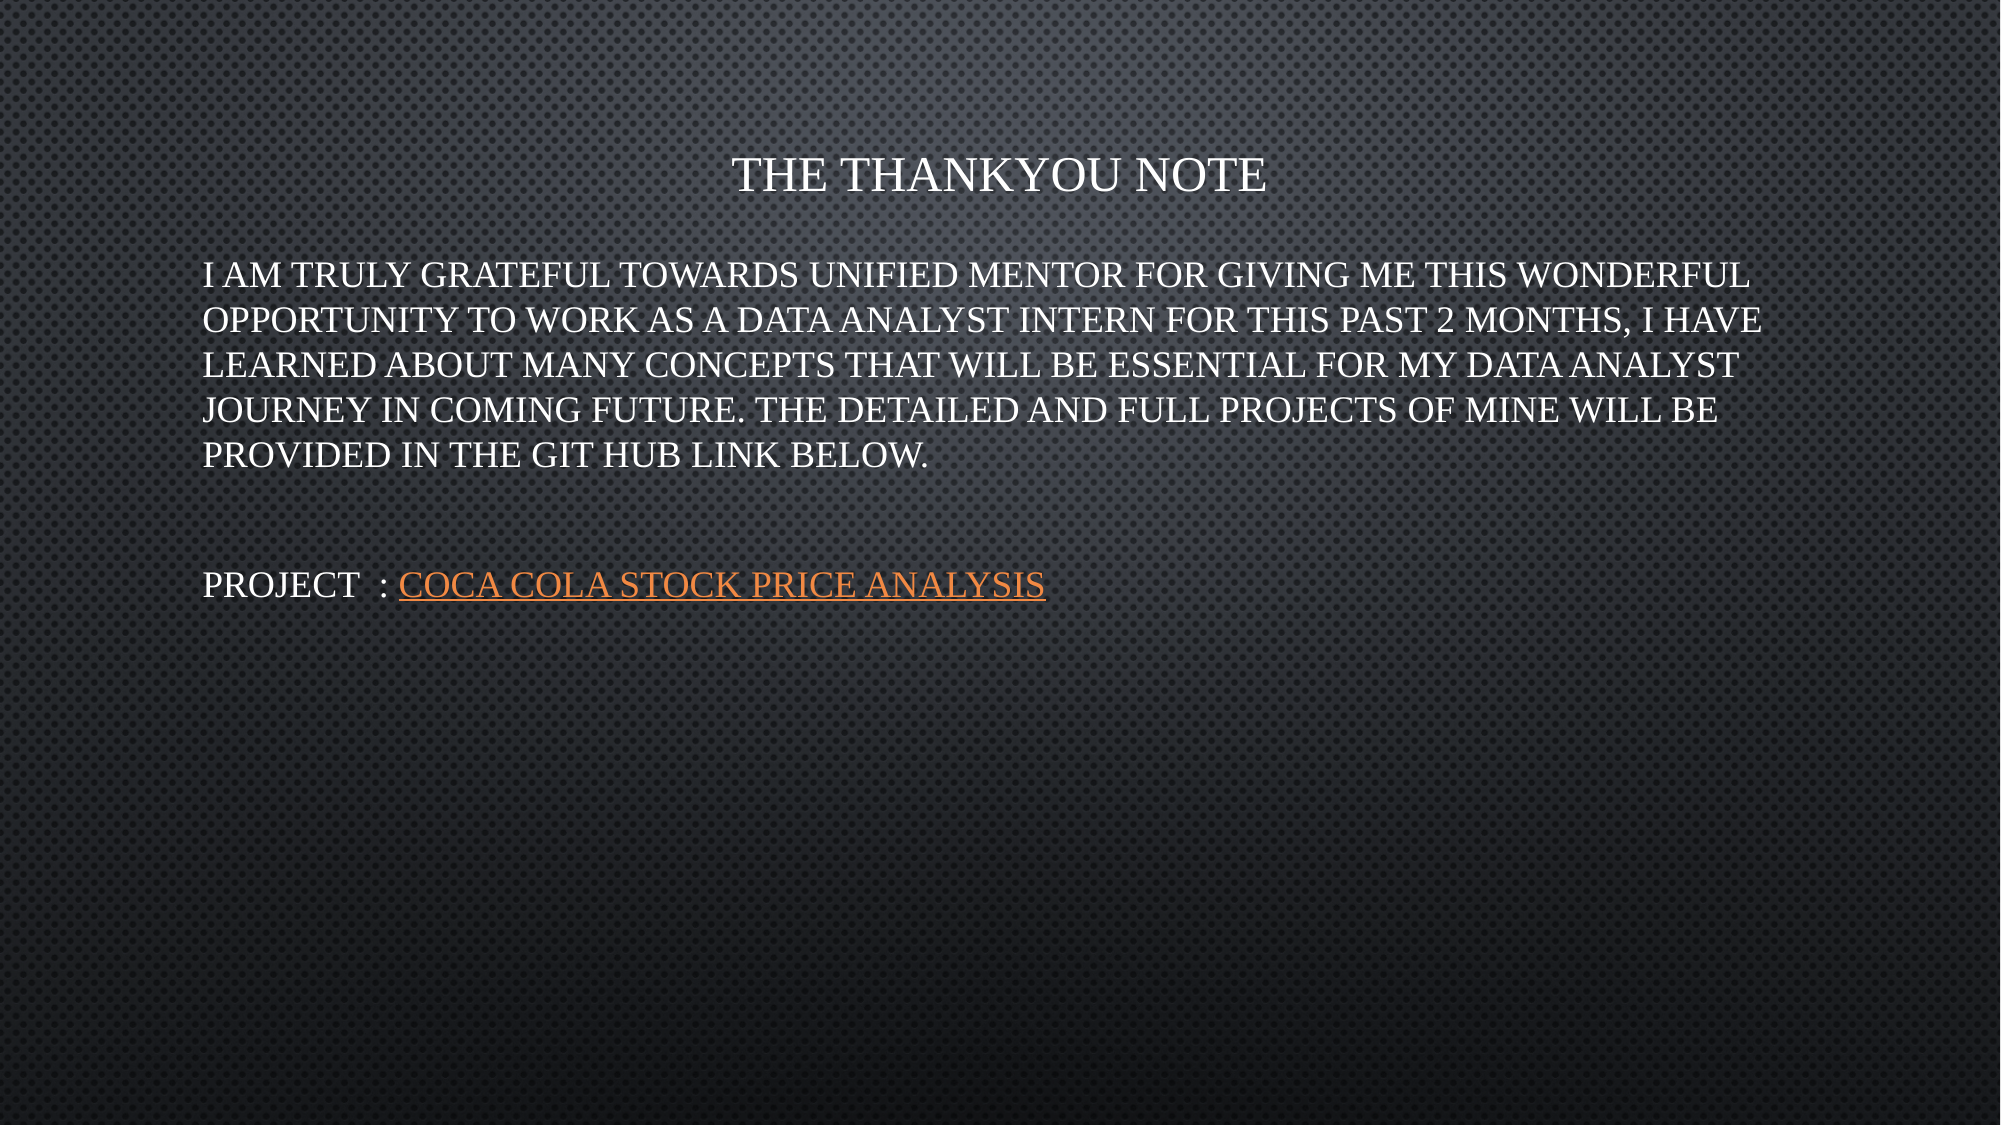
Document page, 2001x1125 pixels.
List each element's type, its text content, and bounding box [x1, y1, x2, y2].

list I am truly grateful towards unified mentor for giving me this wonderful opportunity to work as a data analyst intern for this past 2 months, I have learned about many concepts that will be essential for my data analyst journey in coming future. The detailed and full projects of mine will be provided in the git hub link below. Project : Coca Cola stock price analysis [187, 242, 1813, 950]
title The thankyou note [187, 99, 1813, 242]
